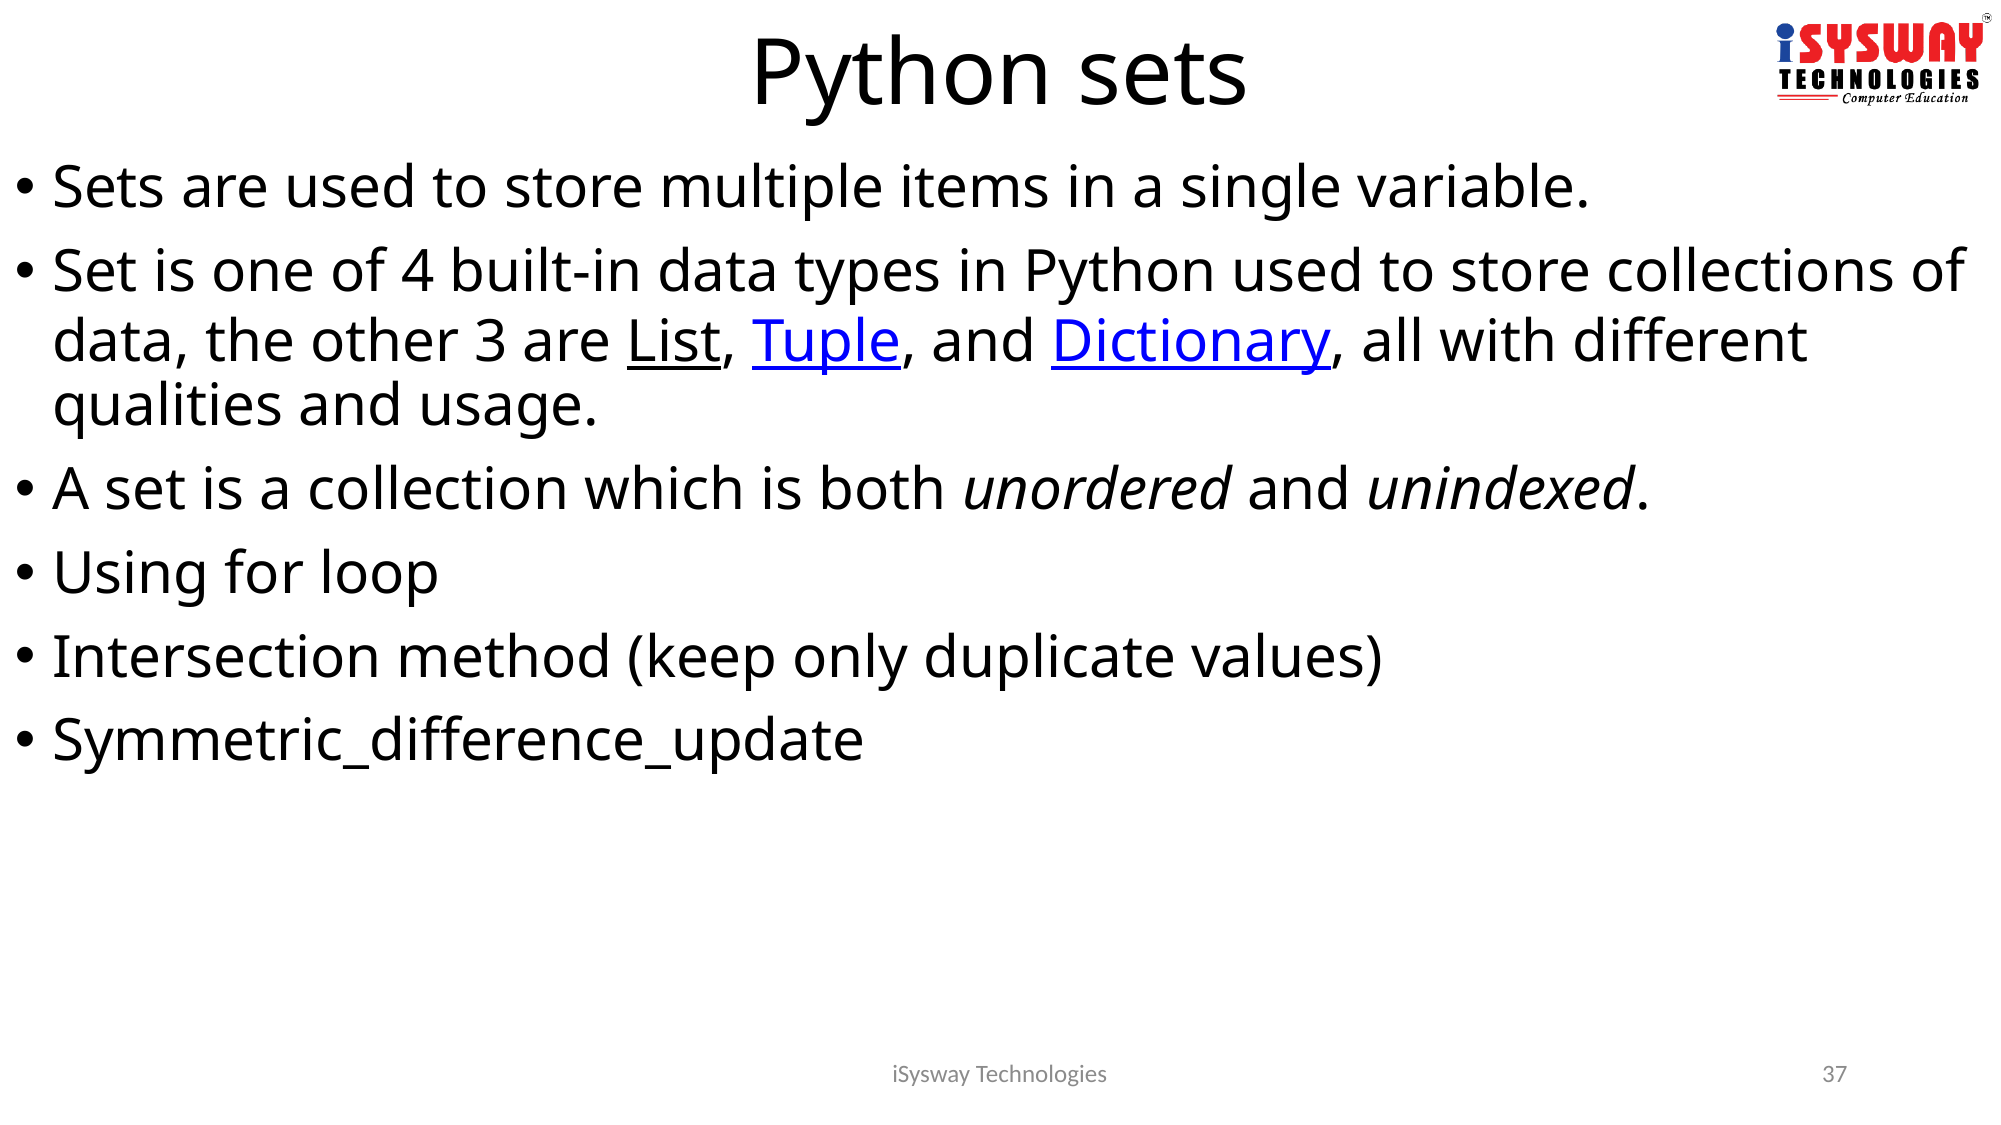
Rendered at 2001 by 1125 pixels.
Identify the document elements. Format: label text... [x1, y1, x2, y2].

slide_number 37 [1412, 1042, 1863, 1103]
footer iSysway Technologies [662, 1042, 1338, 1103]
title Python sets [0, 0, 2000, 149]
list Sets are used to store multiple items in a single variable. Set is one of 4 built-in data types in Python used to store collections of data, the other 3 are List, Tuple, and Dictionary, all with different qualities and usage. A set is a collection which is both unordered and unindexed. Using for loop Intersection method (keep only duplicate values) Symmetric_difference_update [0, 149, 2000, 1125]
picture [1766, 0, 2000, 126]
